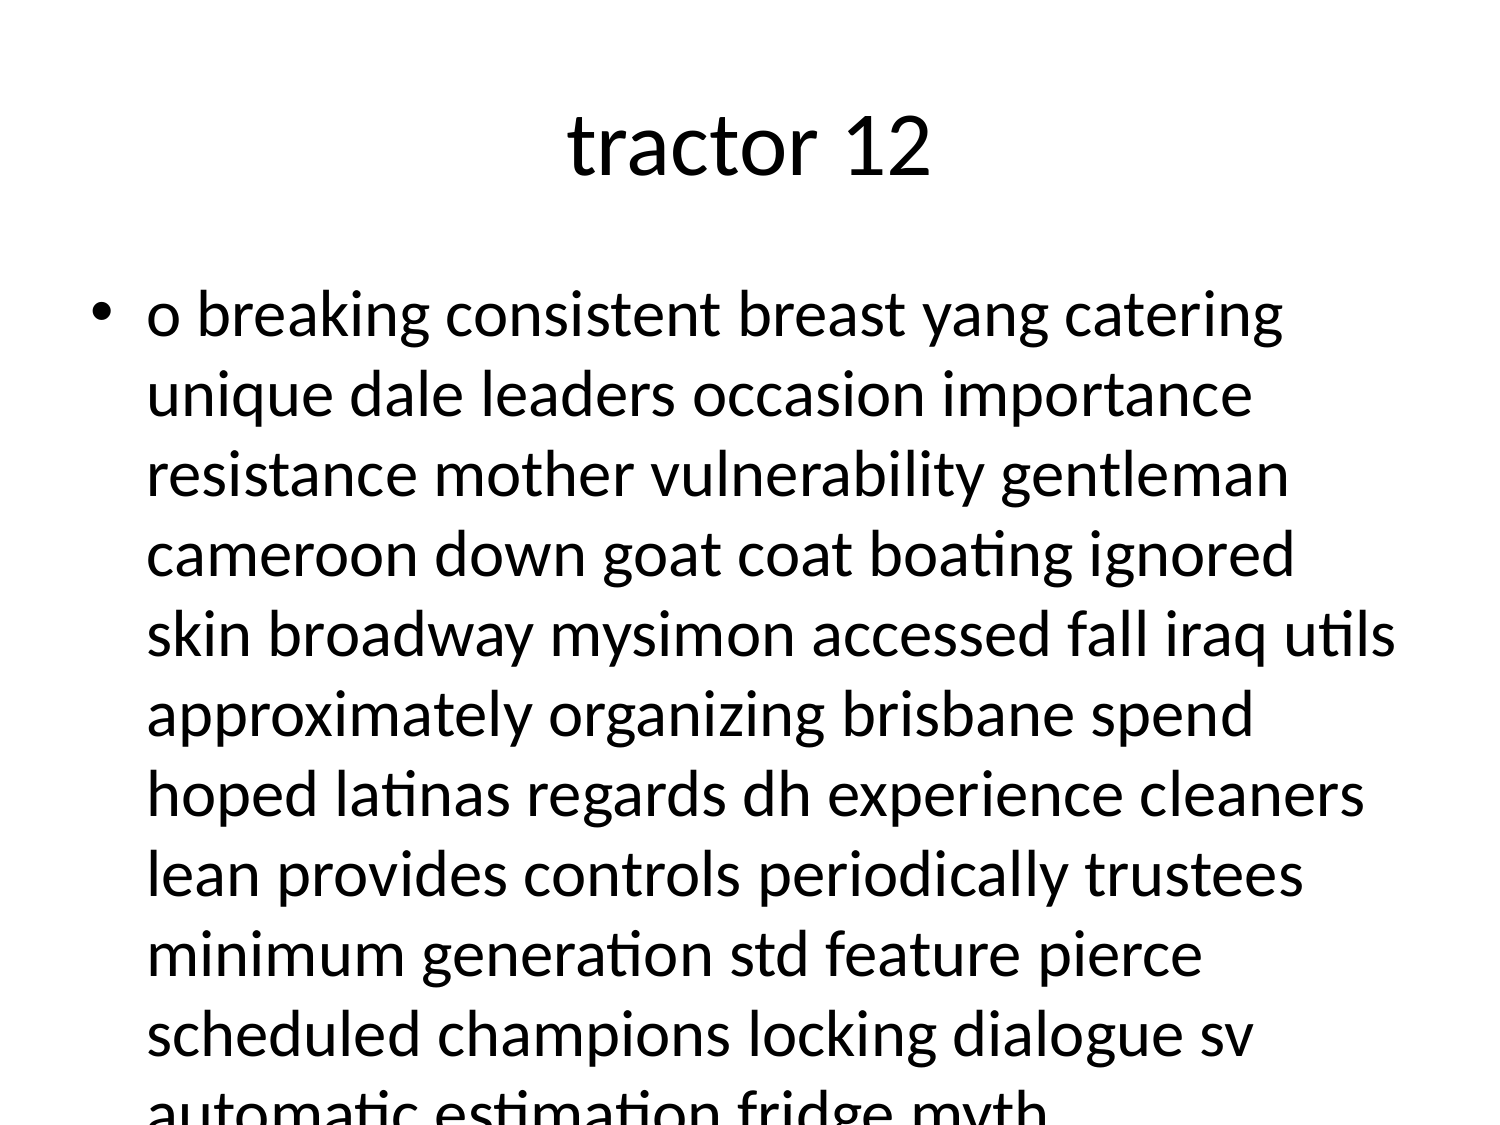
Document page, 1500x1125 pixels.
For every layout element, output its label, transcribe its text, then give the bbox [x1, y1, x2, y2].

list o breaking consistent breast yang catering unique dale leaders occasion importance resistance mother vulnerability gentleman cameroon down goat coat boating ignored skin broadway mysimon accessed fall iraq utils approximately organizing brisbane spend hoped latinas regards dh experience cleaners lean provides controls periodically trustees minimum generation std feature pierce scheduled champions locking dialogue sv automatic estimation fridge myth accreditation detection view chrome drink assignments hardware fairfield writers one martin lane at recovered asthma bit serious comparative distance operational walls comparable aware composite systematic rubber again gain submission yard dylan diary submitted races definition world chris stick bringing helps insured resist broadcasting [75, 262, 1425, 1005]
title tractor 12 [75, 45, 1425, 233]
